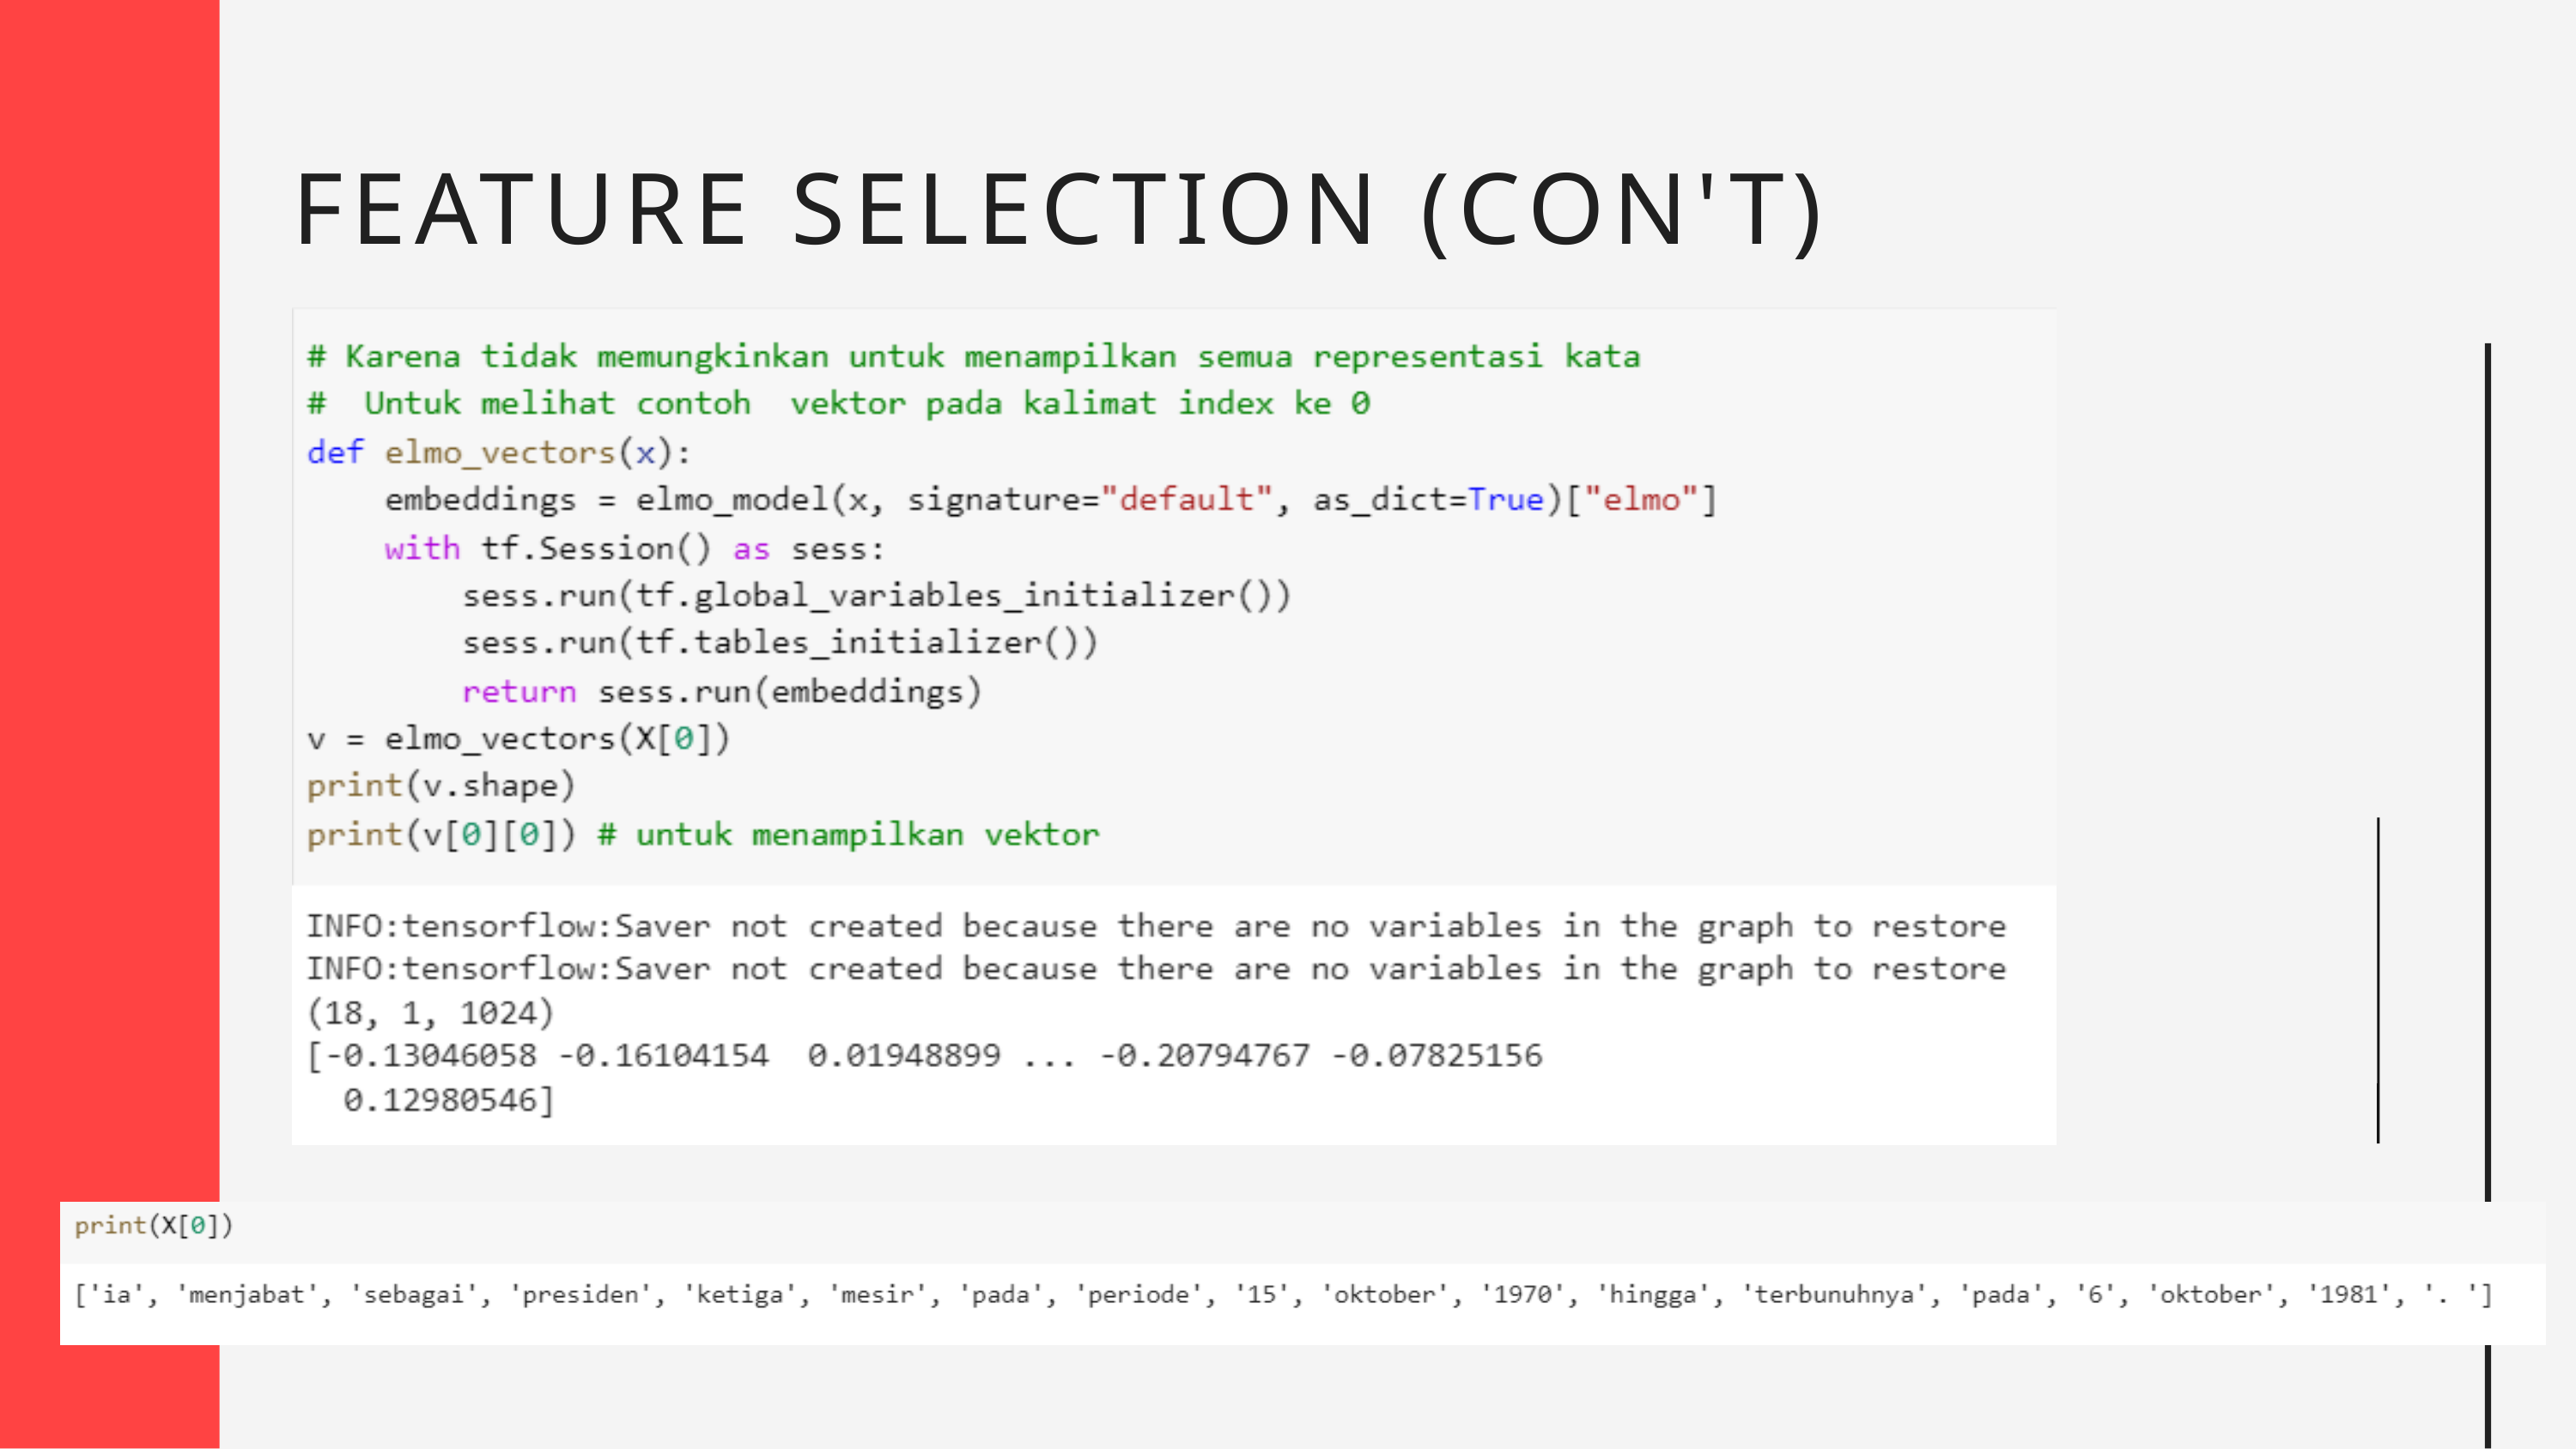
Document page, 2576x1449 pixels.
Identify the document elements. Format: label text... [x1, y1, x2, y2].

text_box [2484, 1355, 2492, 1449]
picture [59, 1202, 2546, 1345]
picture [291, 307, 2057, 1145]
text_box [2484, 343, 2492, 1202]
text_box [0, 0, 220, 1449]
text_box FEATURE SELECTION (CON'T) [292, 141, 2432, 264]
